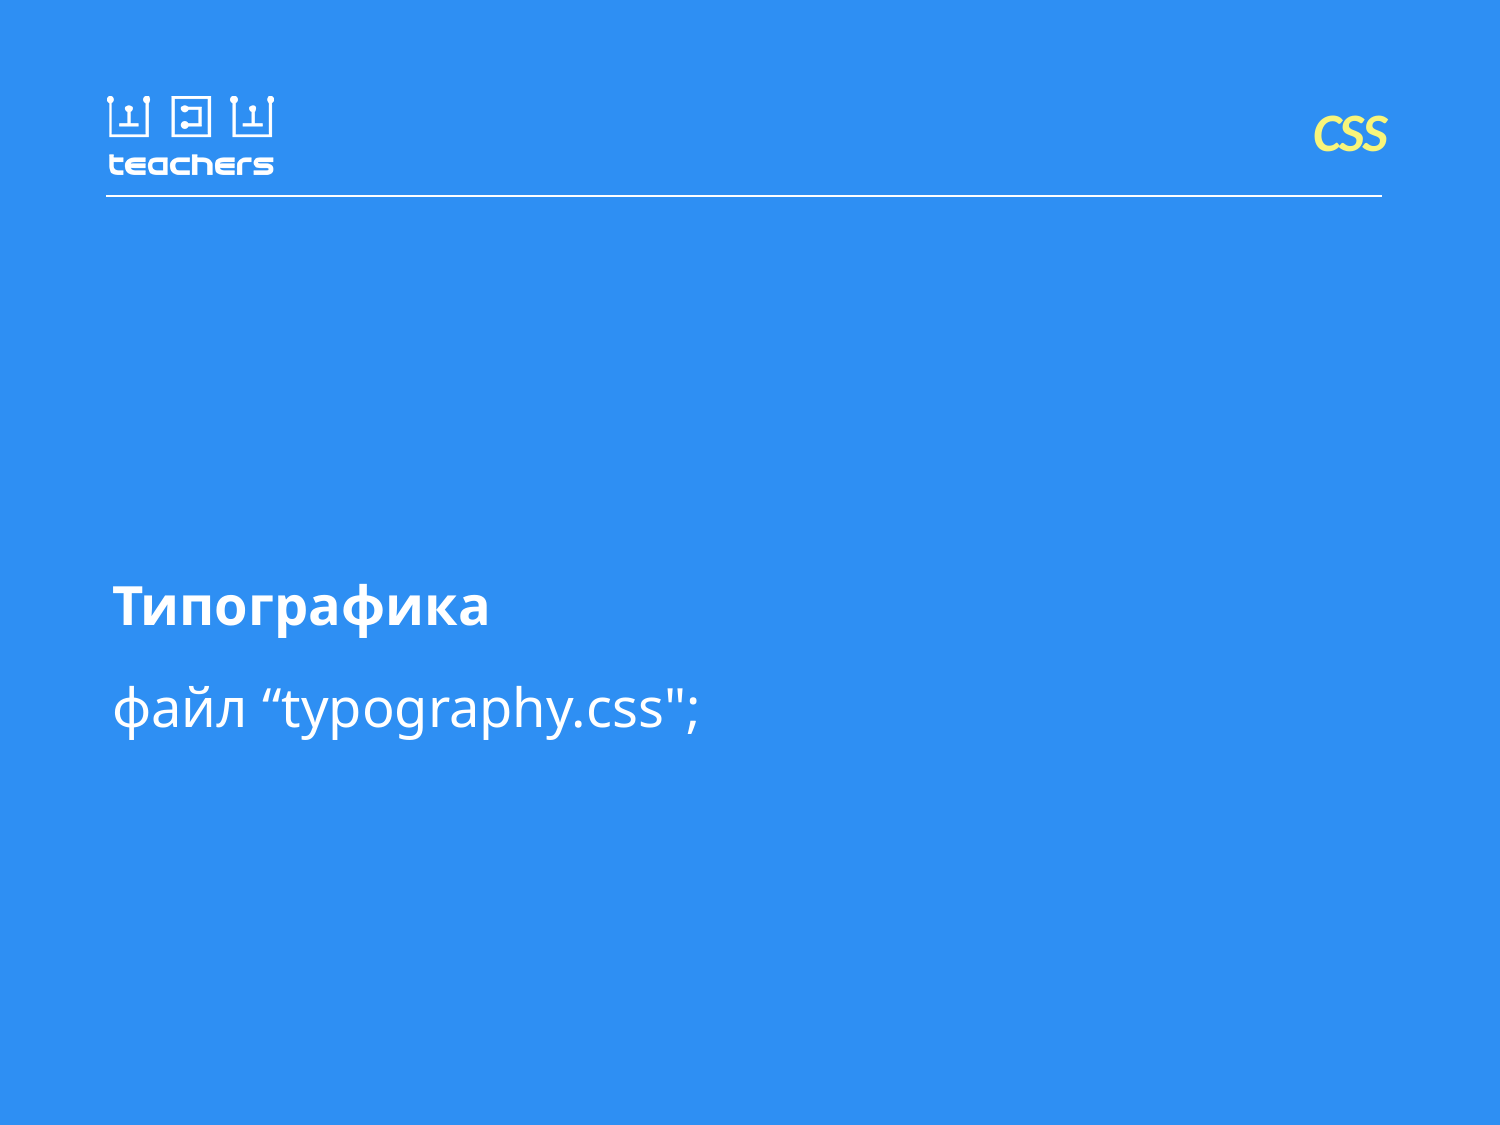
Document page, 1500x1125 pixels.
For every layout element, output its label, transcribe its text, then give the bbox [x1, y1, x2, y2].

list CSS [100, 81, 1388, 188]
picture [100, 86, 279, 182]
text_box Типографика файл “typography.css"; [100, 559, 1400, 751]
